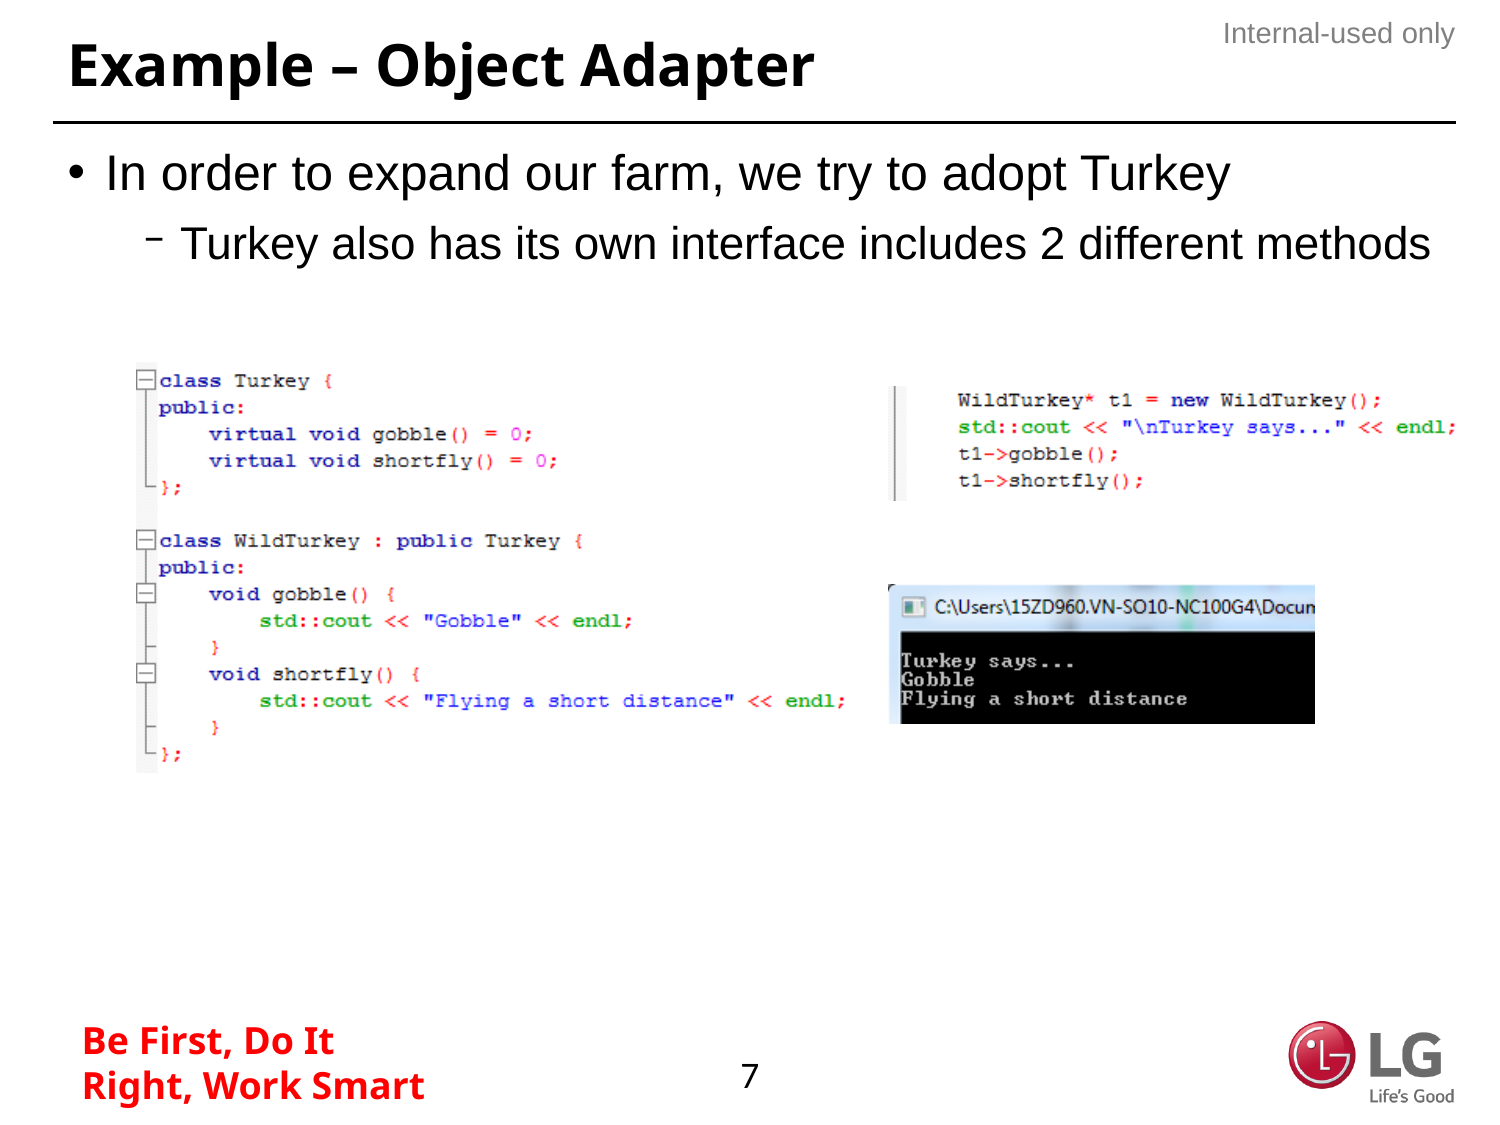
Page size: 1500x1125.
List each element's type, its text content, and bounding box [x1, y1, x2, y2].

title Example – Object Adapter [52, 12, 1456, 123]
list In order to expand our farm, we try to adopt Turkey Turkey also has its own interface includes 2 different methods [52, 133, 1456, 1002]
picture [136, 362, 1484, 773]
picture [1285, 1002, 1456, 1123]
slide_number 7 [581, 1043, 919, 1104]
